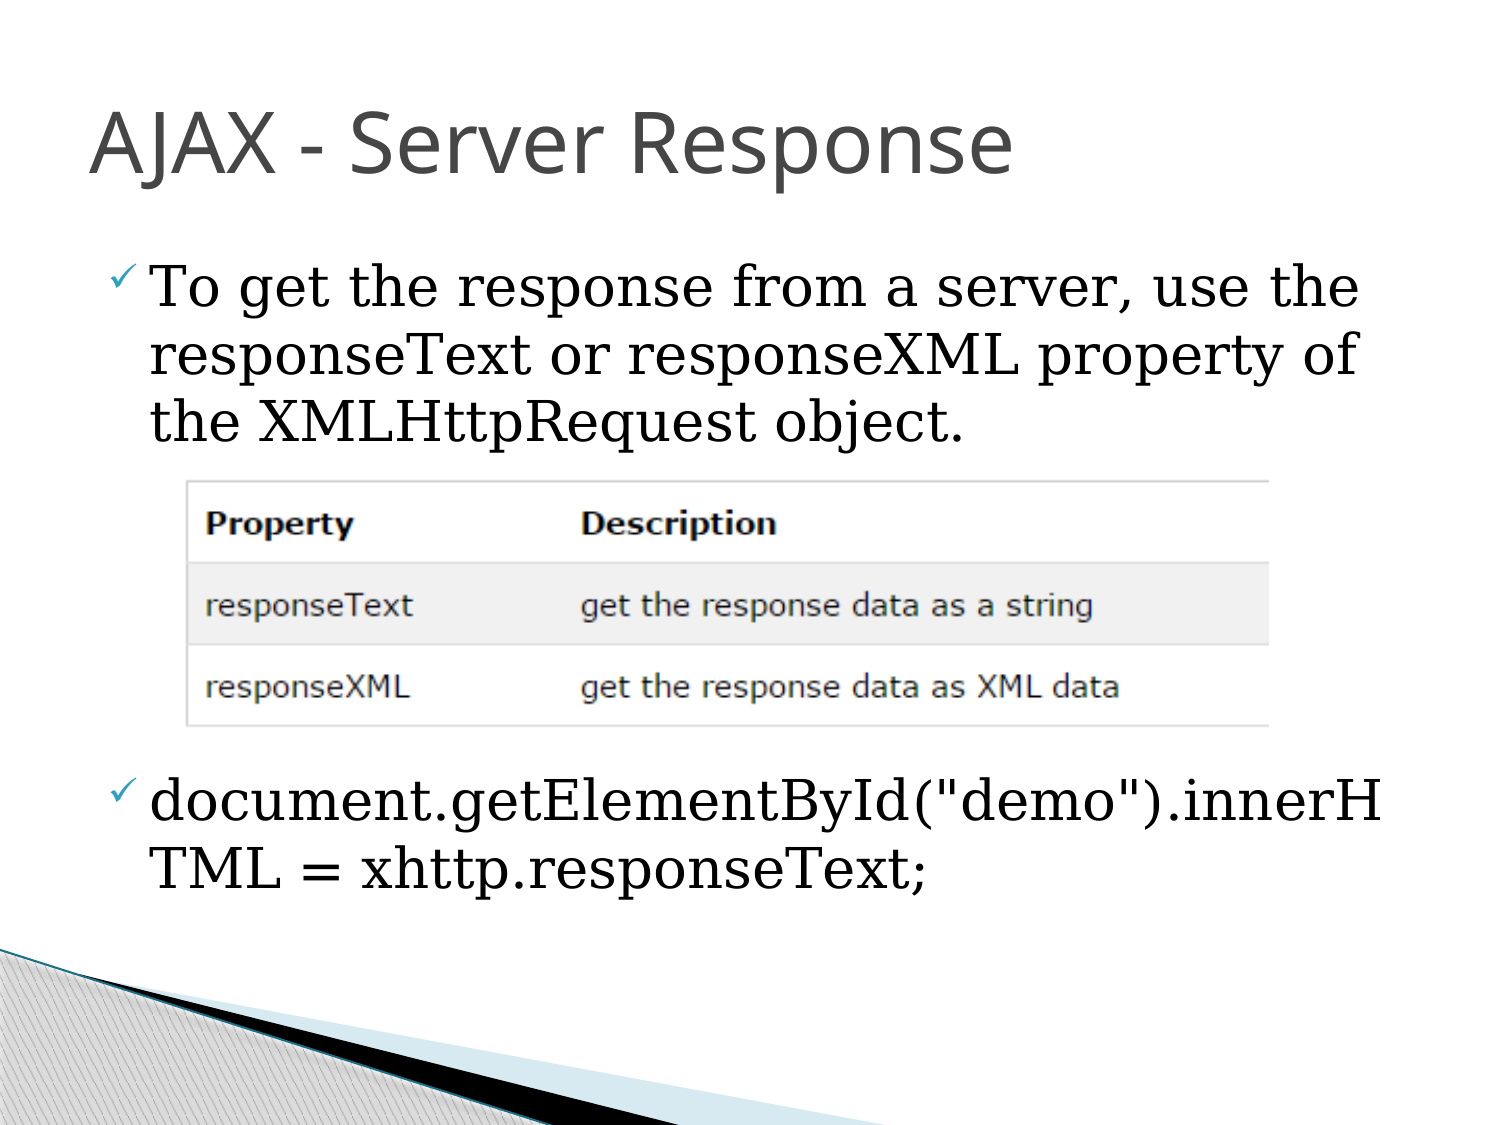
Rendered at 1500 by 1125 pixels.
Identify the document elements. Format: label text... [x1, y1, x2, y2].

picture [174, 461, 1269, 767]
list To get the response from a server, use the responseText or responseXML property of the XMLHttpRequest object. document.getElementById("demo").innerHTML = xhttp.responseText; [75, 243, 1425, 986]
title AJAX - Server Response [75, 45, 1425, 233]
